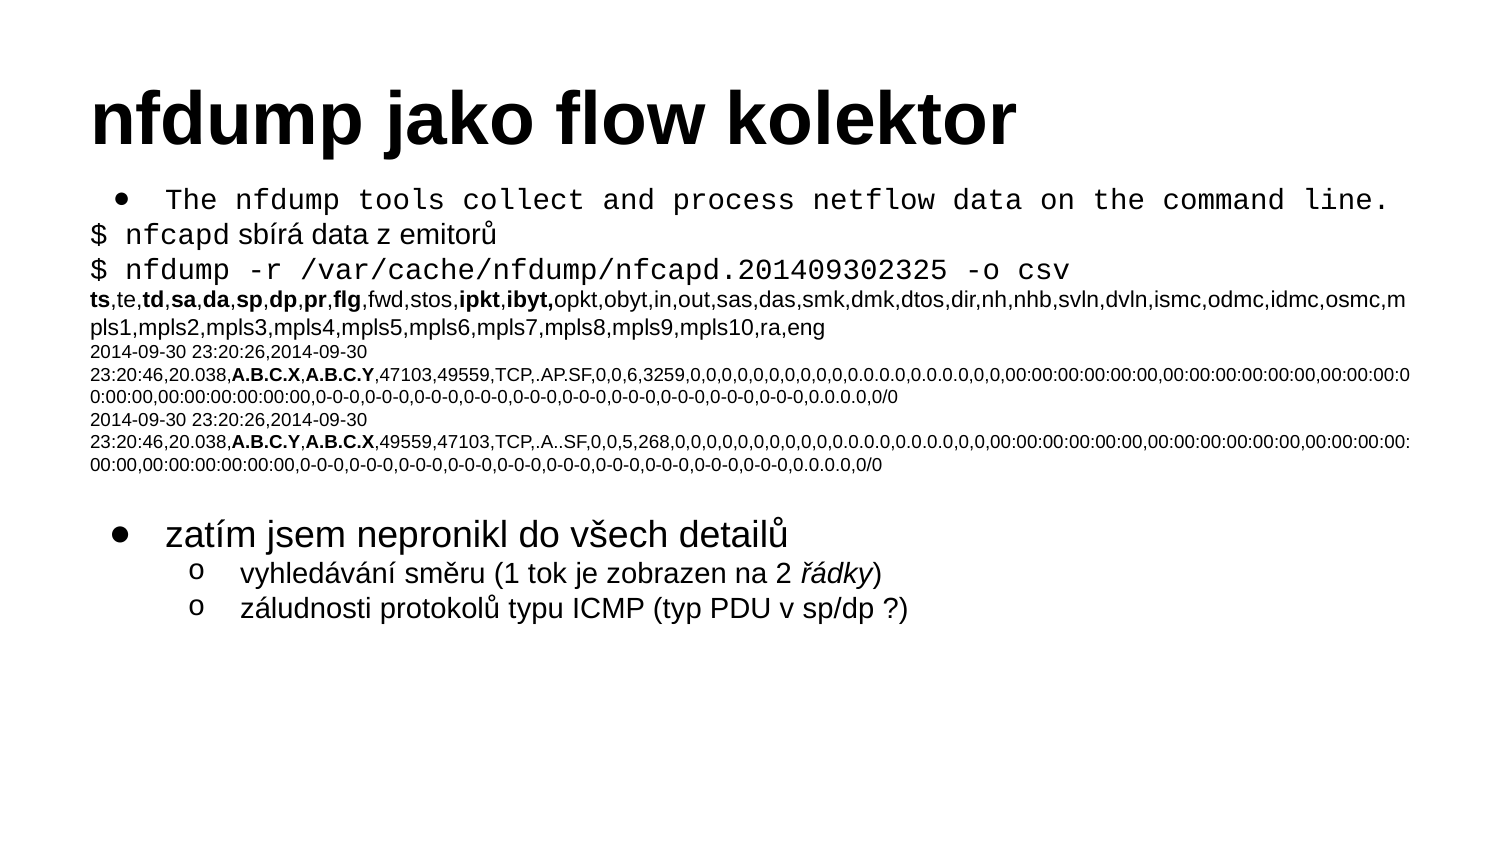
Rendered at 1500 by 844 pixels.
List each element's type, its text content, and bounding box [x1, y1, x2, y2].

title nfdump jako flow kolektor [75, 33, 1425, 165]
list The nfdump tools collect and process netflow data on the command line. $ nfcapd sbírá data z emitorů $ nfdump -r /var/cache/nfdump/nfcapd.201409302325 -o csv ts,te,td,sa,da,sp,dp,pr,flg,fwd,stos,ipkt,ibyt,opkt,obyt,in,out,sas,das,smk,dmk,dtos,dir,nh,nhb,svln,dvln,ismc,odmc,idmc,osmc,mpls1,mpls2,mpls3,mpls4,mpls5,mpls6,mpls7,mpls8,mpls9,mpls10,ra,eng 2014-09-30 23:20:26,2014-09-30 23:20:46,20.038,A.B.C.X,A.B.C.Y,47103,49559,TCP,.AP.SF,0,0,6,3259,0,0,0,0,0,0,0,0,0,0,0.0.0.0,0.0.0.0,0,0,00:00:00:00:00:00,00:00:00:00:00:00,00:00:00:00:00:00,00:00:00:00:00:00,0-0-0,0-0-0,0-0-0,0-0-0,0-0-0,0-0-0,0-0-0,0-0-0,0-0-0,0-0-0,0.0.0.0,0/0 2014-09-30 23:20:26,2014-09-30 23:20:46,20.038,A.B.C.Y,A.B.C.X,49559,47103,TCP,.A..SF,0,0,5,268,0,0,0,0,0,0,0,0,0,0,0.0.0.0,0.0.0.0,0,0,00:00:00:00:00:00,00:00:00:00:00:00,00:00:00:00:00:00,00:00:00:00:00:00,0-0-0,0-0-0,0-0-0,0-0-0,0-0-0,0-0-0,0-0-0,0-0-0,0-0-0,0-0-0,0.0.0.0,0/0 zatím jsem nepronikl do všech detailů vyhledávání směru (1 tok je zobrazen na 2 řádky) záludnosti protokolů typu ICMP (typ PDU v sp/dp ?) [75, 165, 1425, 808]
